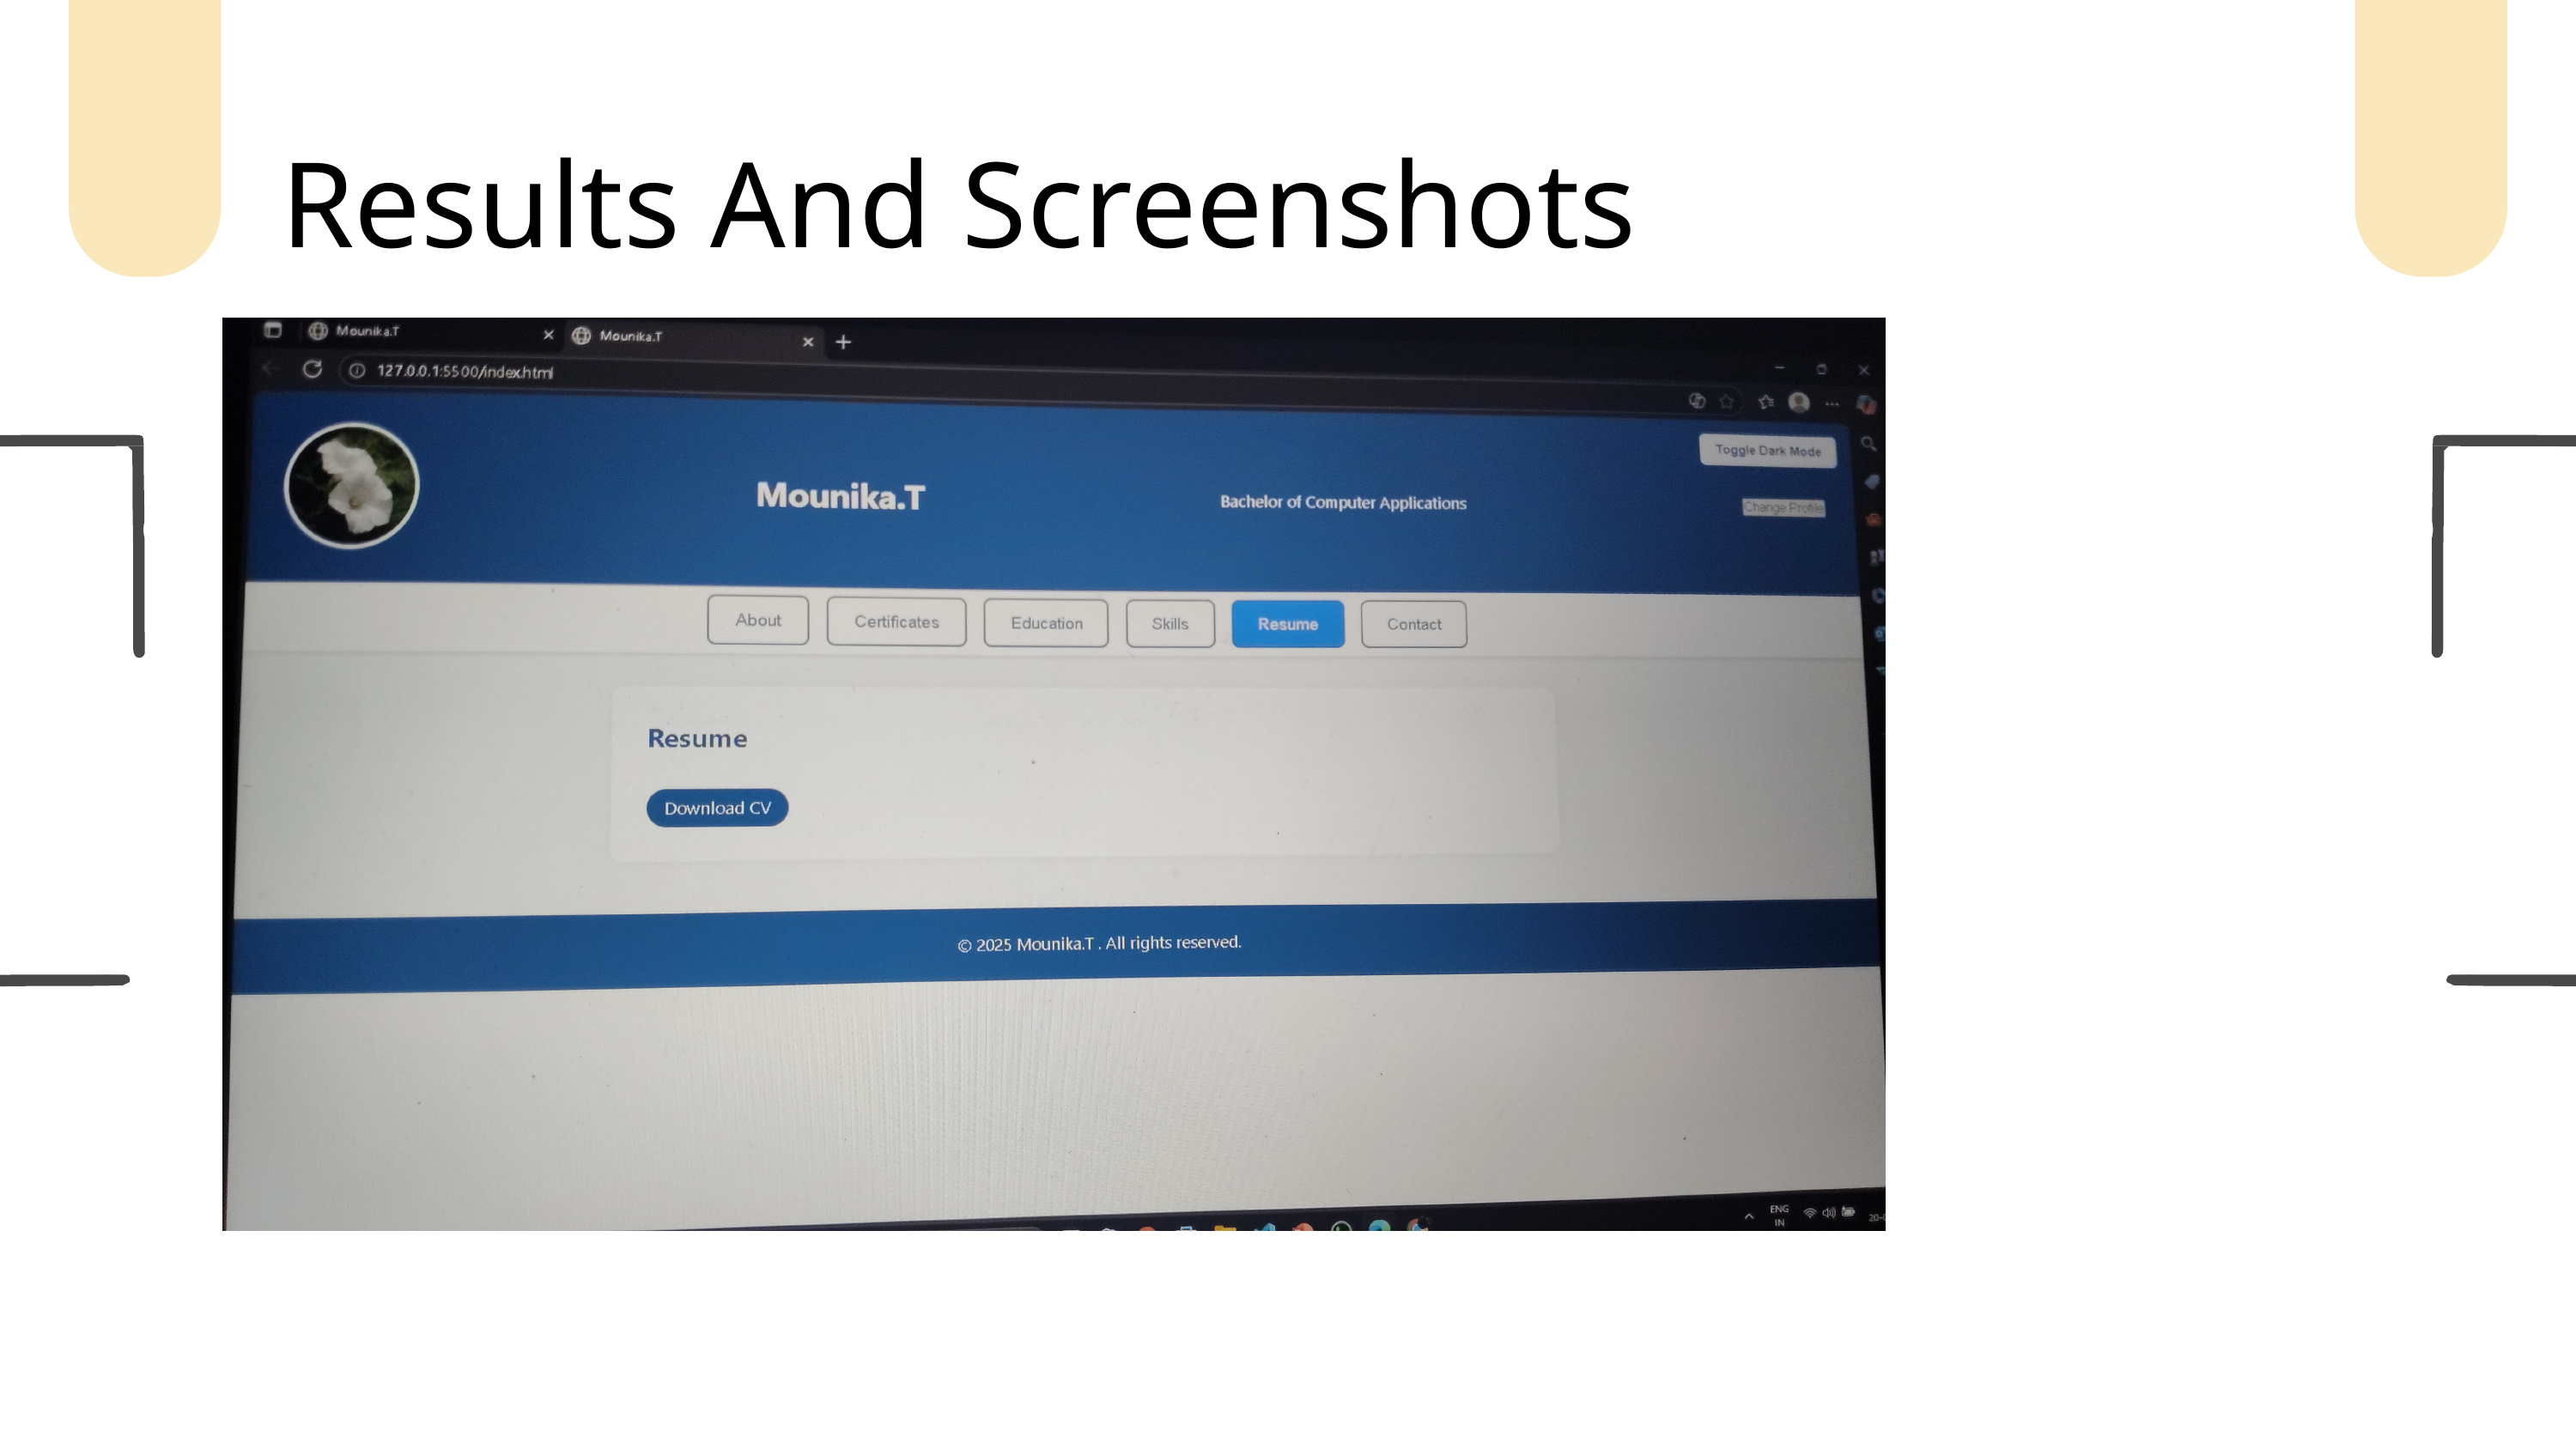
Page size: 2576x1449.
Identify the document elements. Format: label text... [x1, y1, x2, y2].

text_box [0, 434, 145, 658]
text_box [2446, 974, 2576, 986]
text_box [2354, 0, 2507, 277]
picture [222, 318, 1886, 1231]
title Results And Screenshots [267, 123, 2245, 267]
text_box [2431, 434, 2576, 658]
text_box [69, 0, 222, 277]
text_box [0, 974, 131, 987]
